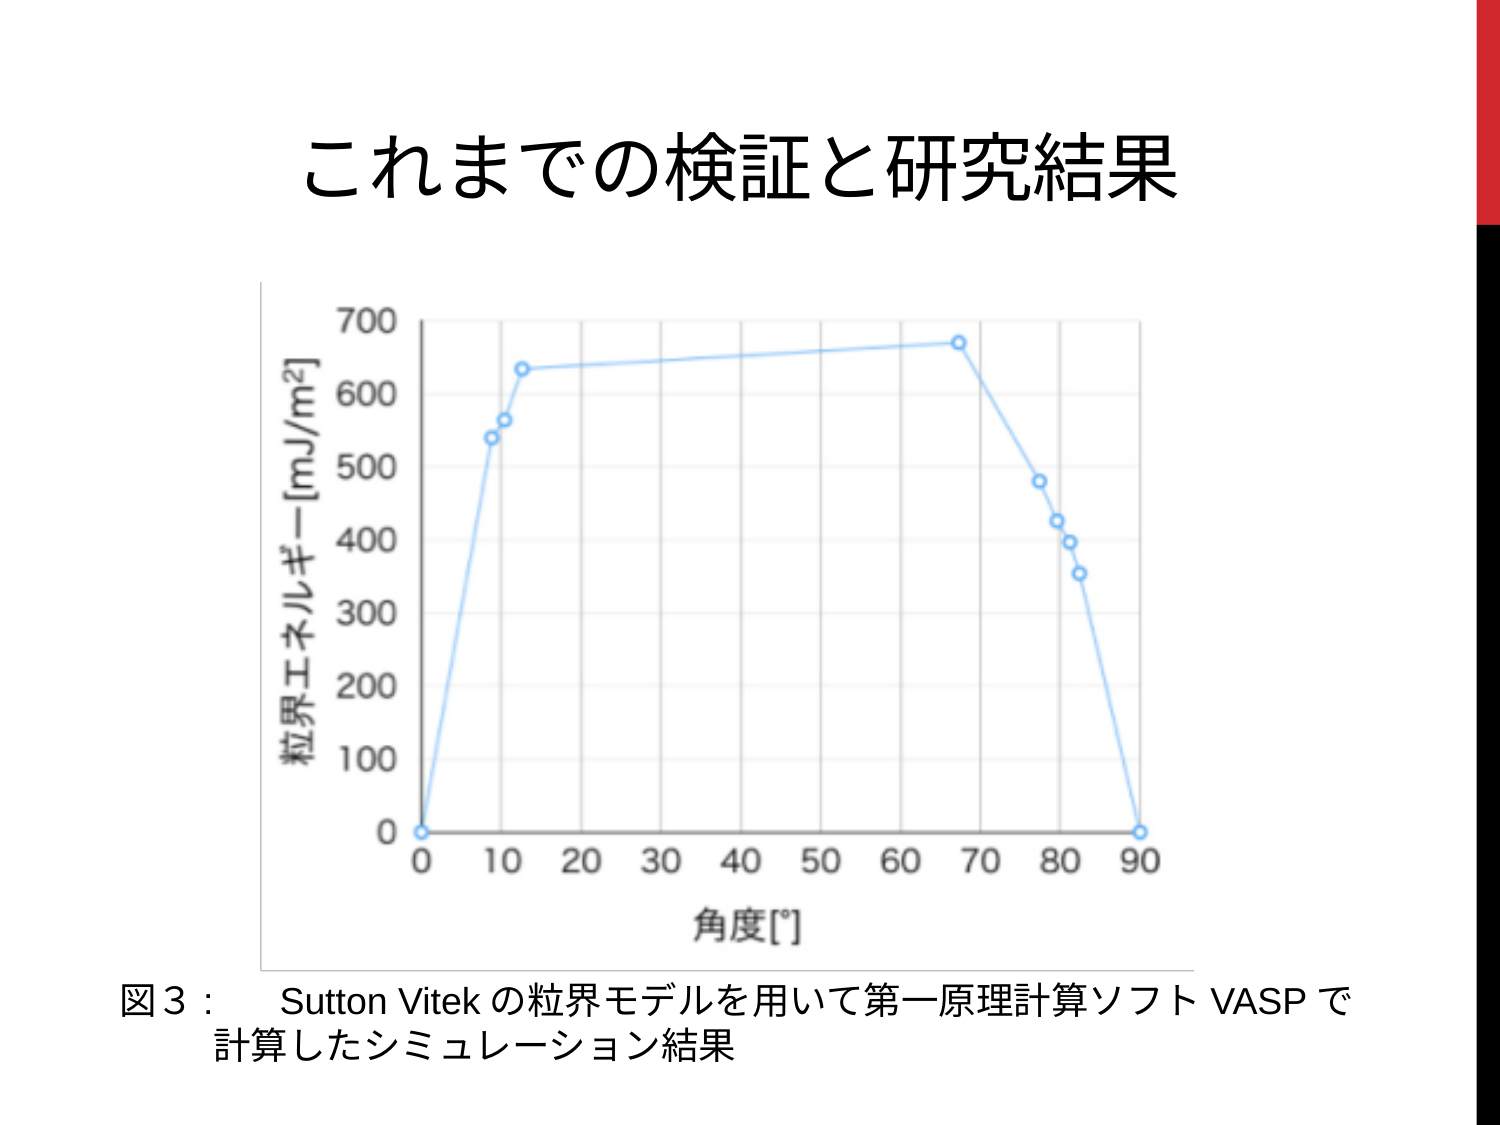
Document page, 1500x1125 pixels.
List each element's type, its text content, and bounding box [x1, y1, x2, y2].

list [222, 282, 1195, 975]
title これまでの検証と研究結果 [262, 64, 1213, 218]
text_box 図３: Sutton Vitekの粒界モデルを用いて第一原理計算ソフトVASPで 計算したシミュレーション結果 [104, 969, 1369, 1075]
